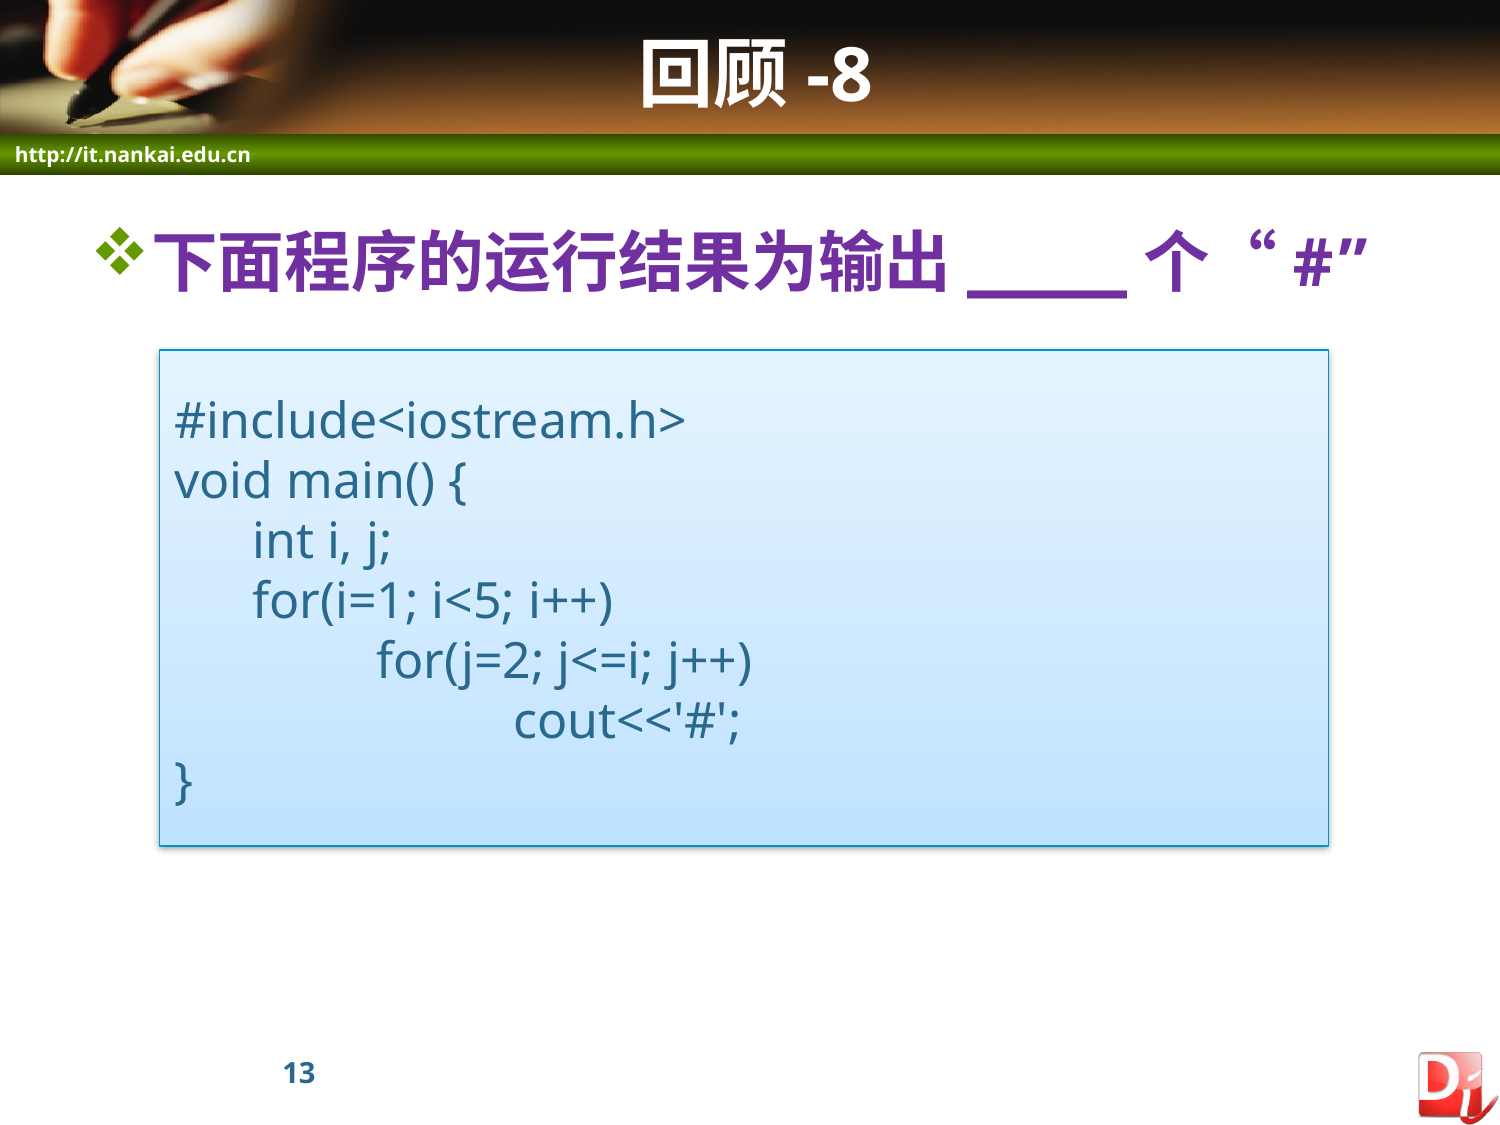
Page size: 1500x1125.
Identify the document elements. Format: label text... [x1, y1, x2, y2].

text_box #include<iostream.h> void main() { int i, j; for(i=1; i<5; i++) for(j=2; j<=i; j++) cout<<'#'; } [159, 349, 1329, 847]
slide_number 13 [123, 1046, 475, 1083]
picture [1417, 1052, 1500, 1125]
list 下面程序的运行结果为输出____个“#” [74, 212, 1413, 1038]
title 回顾-8 [74, 24, 1438, 118]
picture [0, 0, 1500, 134]
